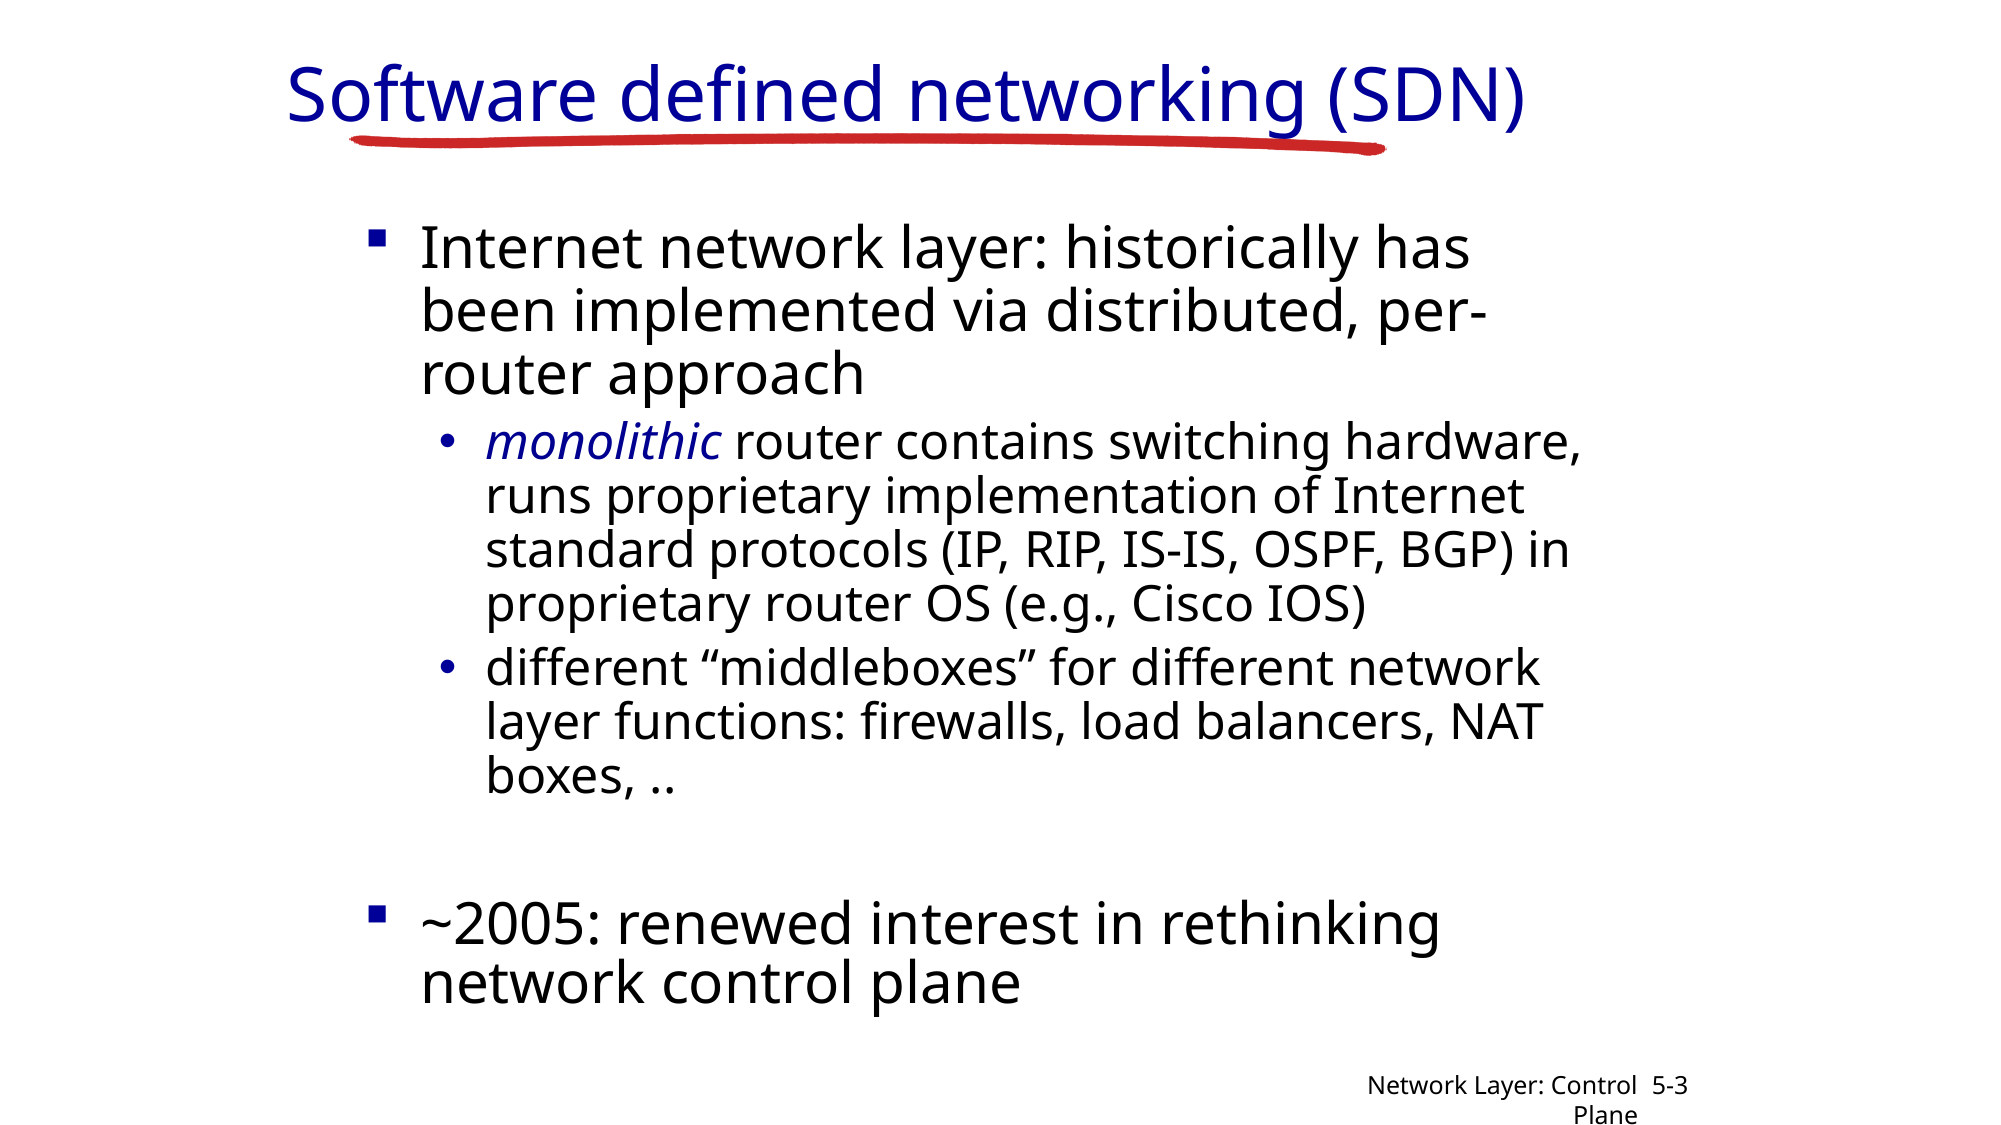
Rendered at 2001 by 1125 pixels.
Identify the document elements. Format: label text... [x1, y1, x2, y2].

list Internet network layer: historically has been implemented via distributed, per-router approach monolithic router contains switching hardware, runs proprietary implementation of Internet standard protocols (IP, RIP, IS-IS, OSPF, BGP) in proprietary router OS (e.g., Cisco IOS) different “middleboxes” for different network layer functions: firewalls, load balancers, NAT boxes, .. ~2005: renewed interest in rethinking network control plane [348, 210, 1624, 973]
picture [344, 126, 1399, 162]
text_box Software defined networking (SDN) [272, 38, 1542, 144]
footer Network Layer: Control Plane [1295, 1062, 1654, 1102]
slide_number 5-3 [1637, 1062, 1750, 1125]
